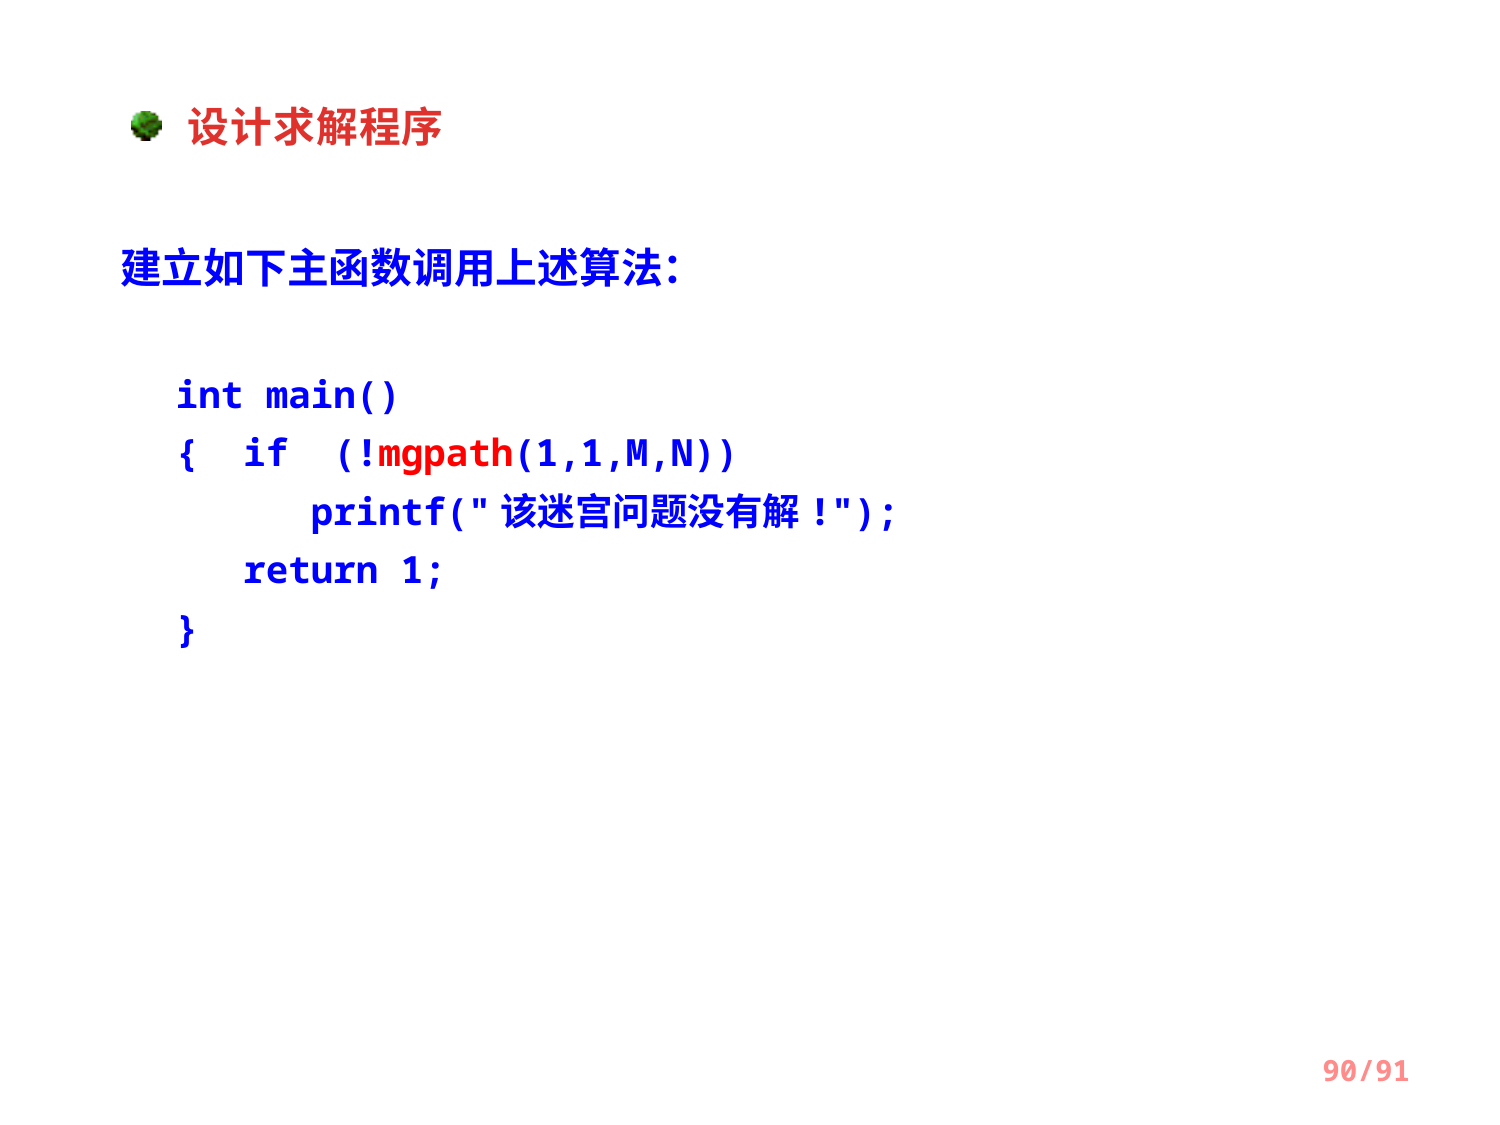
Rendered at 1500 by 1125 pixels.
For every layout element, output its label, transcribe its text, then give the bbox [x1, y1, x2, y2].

text_box 建立如下主函数调用上述算法： [105, 234, 856, 300]
text_box int main() { if (!mgpath(1,1,M,N)) printf("该迷宫问题没有解!"); return 1; } [150, 338, 1052, 670]
slide_number 90/91 [1074, 1042, 1425, 1103]
picture [131, 111, 162, 141]
text_box 设计求解程序 [117, 93, 662, 159]
